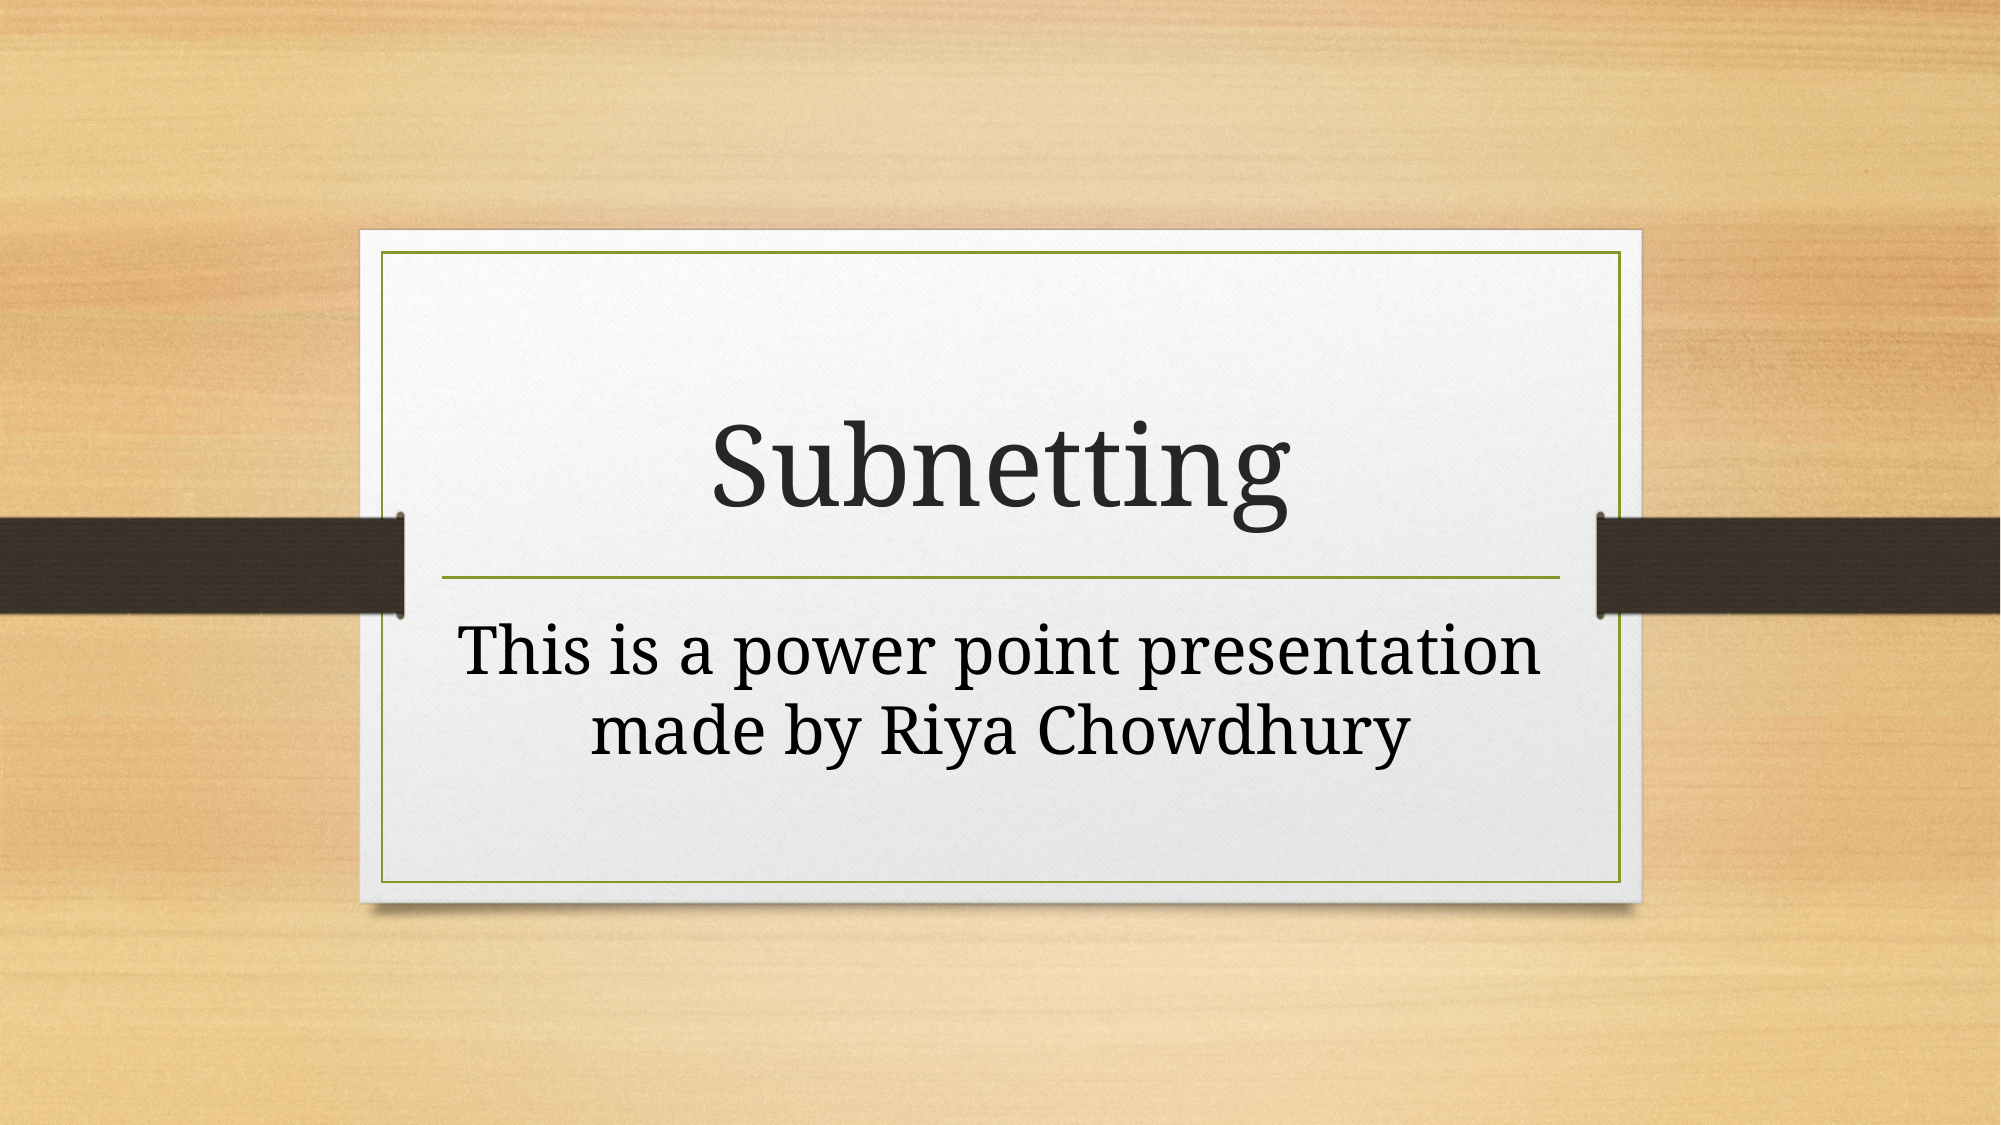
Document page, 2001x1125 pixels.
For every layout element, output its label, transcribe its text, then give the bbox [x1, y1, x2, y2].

picture [0, 0, 2001, 1125]
subtitle This is a power point presentation made by Riya Chowdhury [441, 600, 1560, 817]
title Subnetting [441, 286, 1560, 536]
